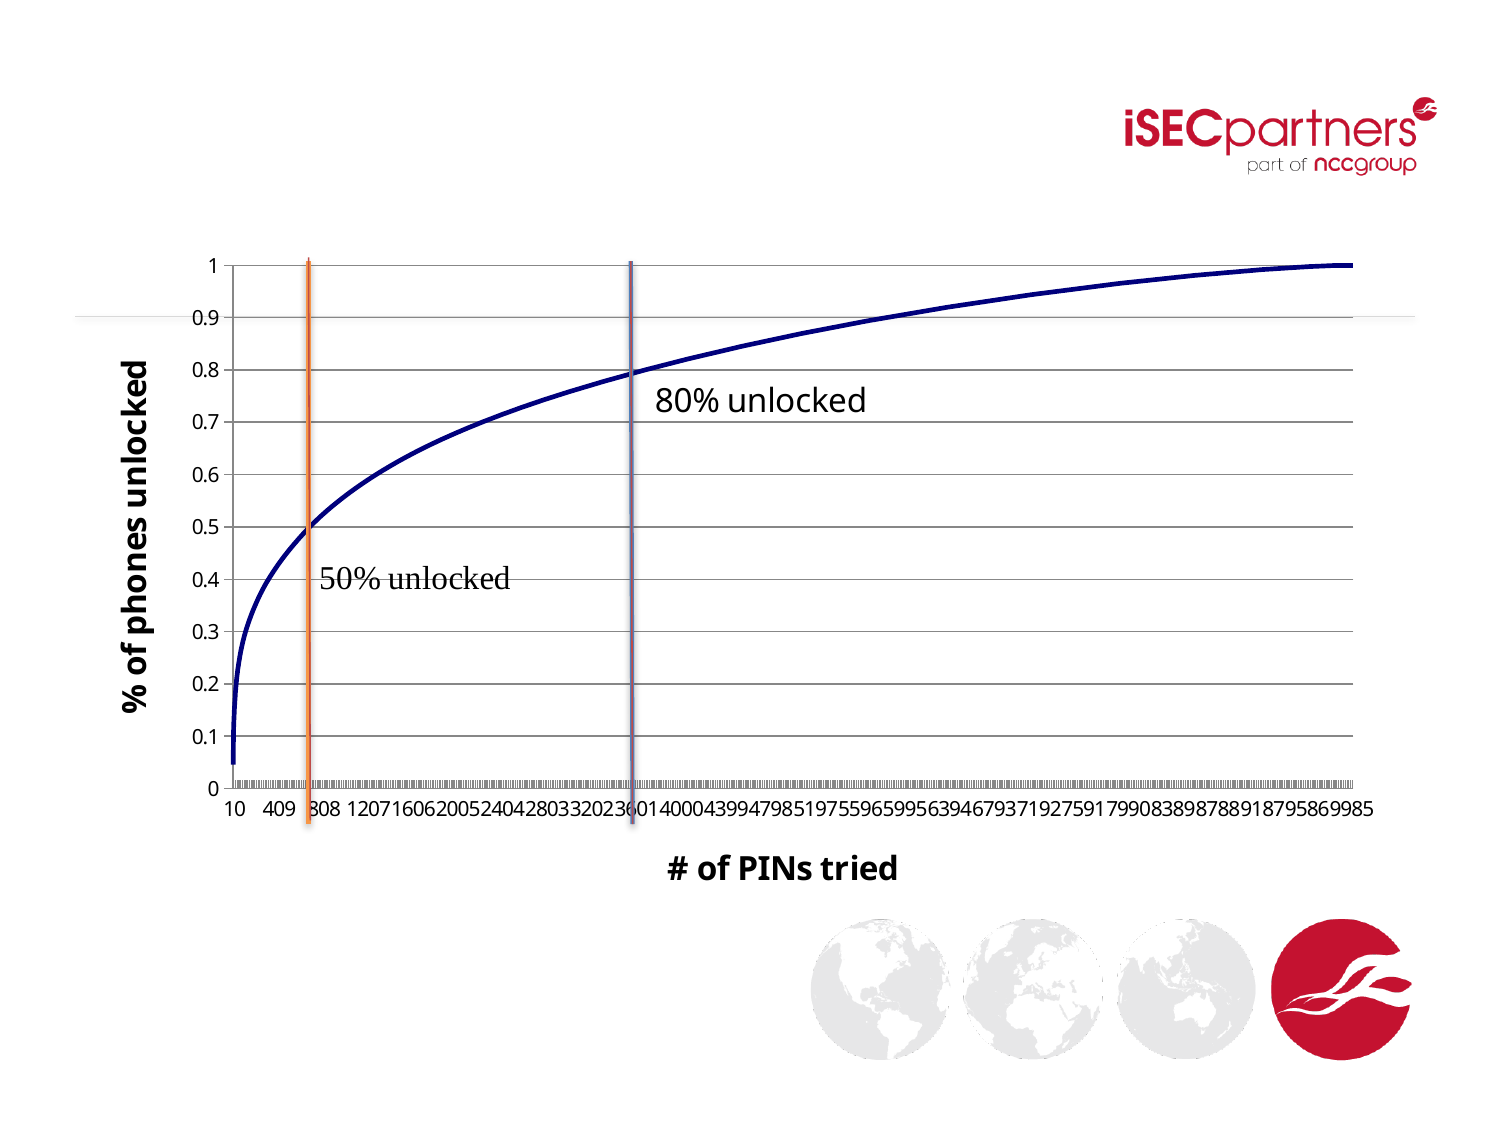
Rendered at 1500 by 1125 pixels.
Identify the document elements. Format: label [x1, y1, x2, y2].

picture [1115, 87, 1447, 186]
chart [74, 237, 1401, 926]
picture [801, 910, 1419, 1068]
